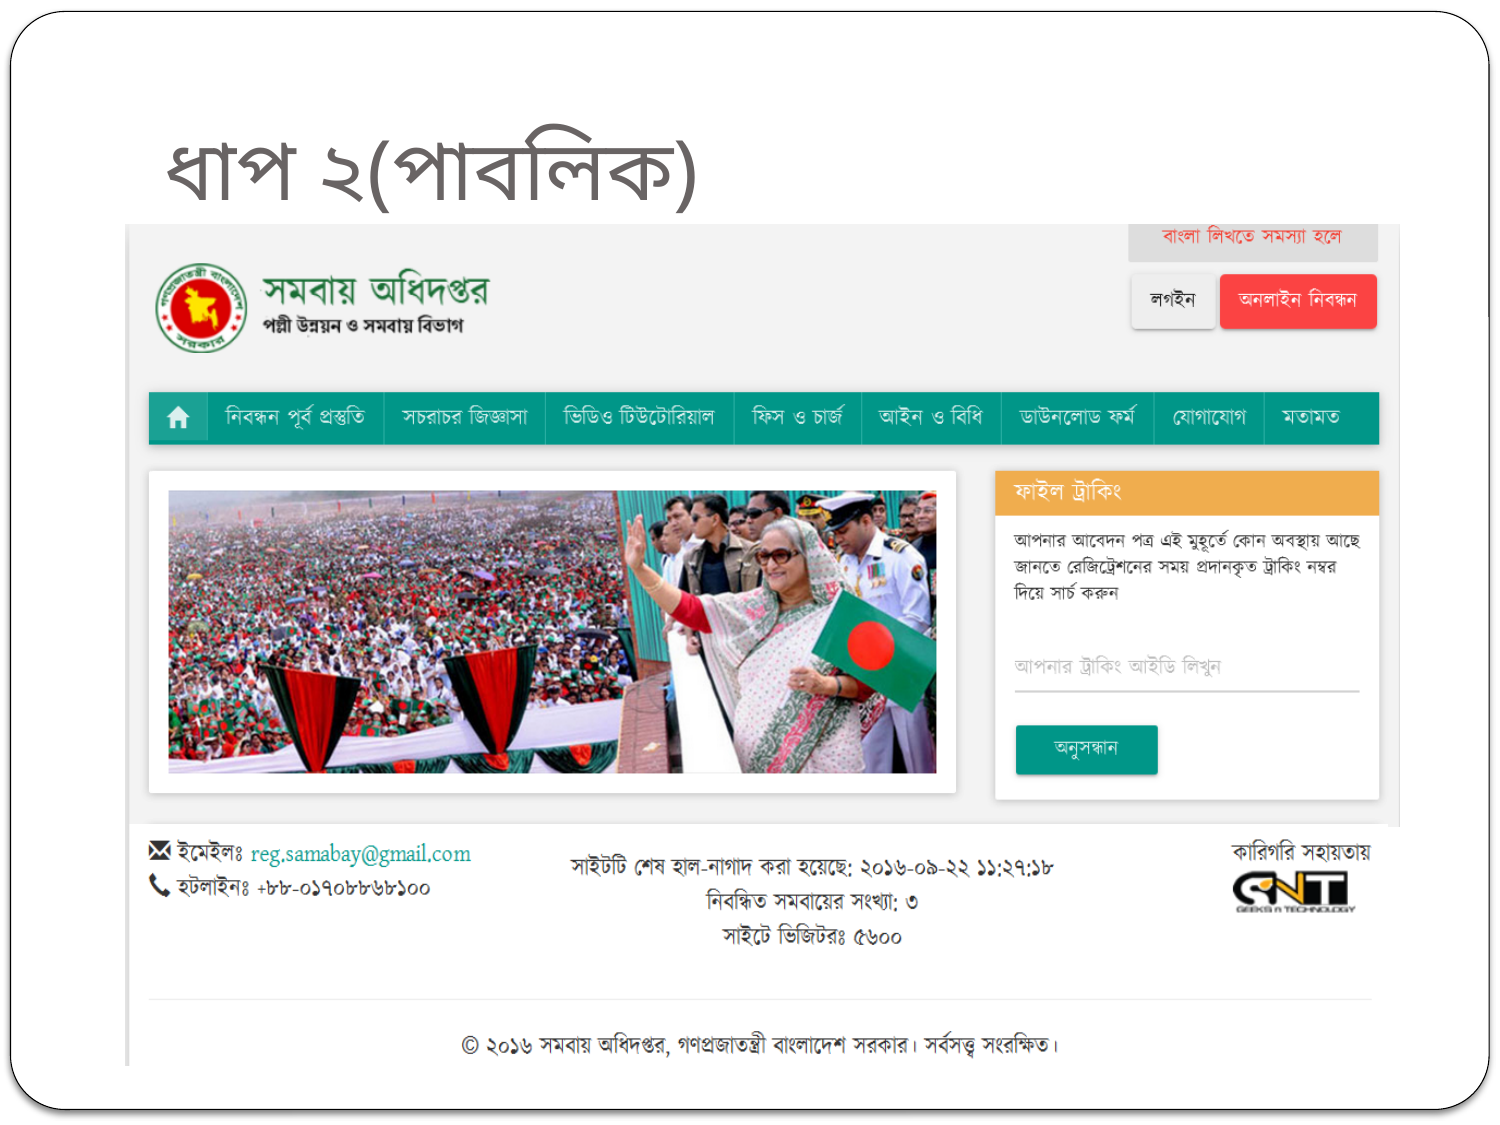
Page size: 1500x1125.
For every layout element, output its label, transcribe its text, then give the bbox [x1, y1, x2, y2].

title ধাপ ২(পাবলিক) [150, 45, 1425, 233]
picture [124, 824, 1388, 1066]
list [124, 224, 1401, 828]
